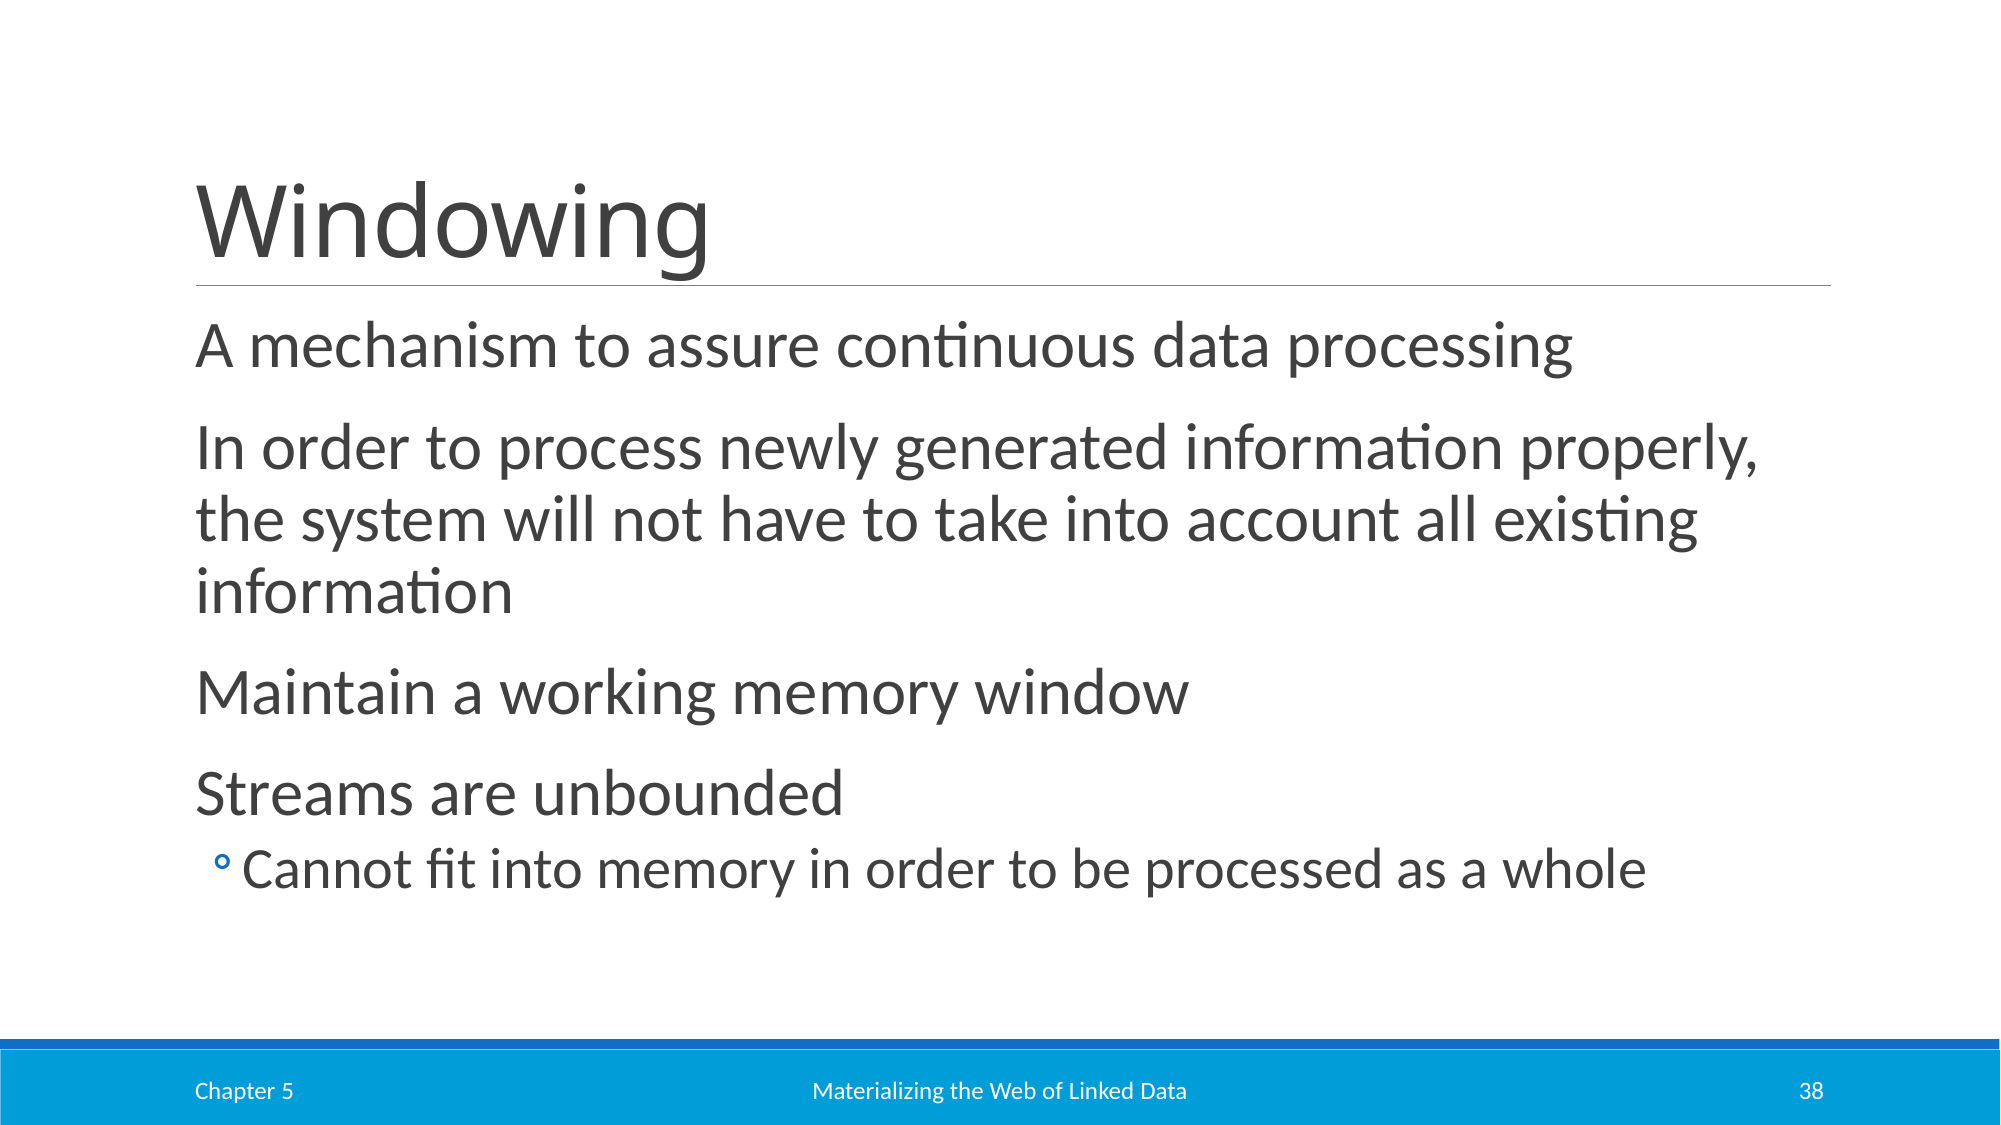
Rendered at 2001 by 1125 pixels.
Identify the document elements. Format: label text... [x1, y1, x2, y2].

title Windowing [180, 47, 1830, 285]
footer Materializing the Web of Linked Data [604, 1059, 1396, 1120]
slide_number Chapter 5 [180, 1059, 586, 1120]
slide_number 38 [1624, 1059, 1840, 1120]
list A mechanism to assure continuous data processing In order to process newly generated information properly, the system will not have to take into account all existing information Maintain a working memory window Streams are unbounded Cannot fit into memory in order to be processed as a whole [180, 302, 1830, 963]
